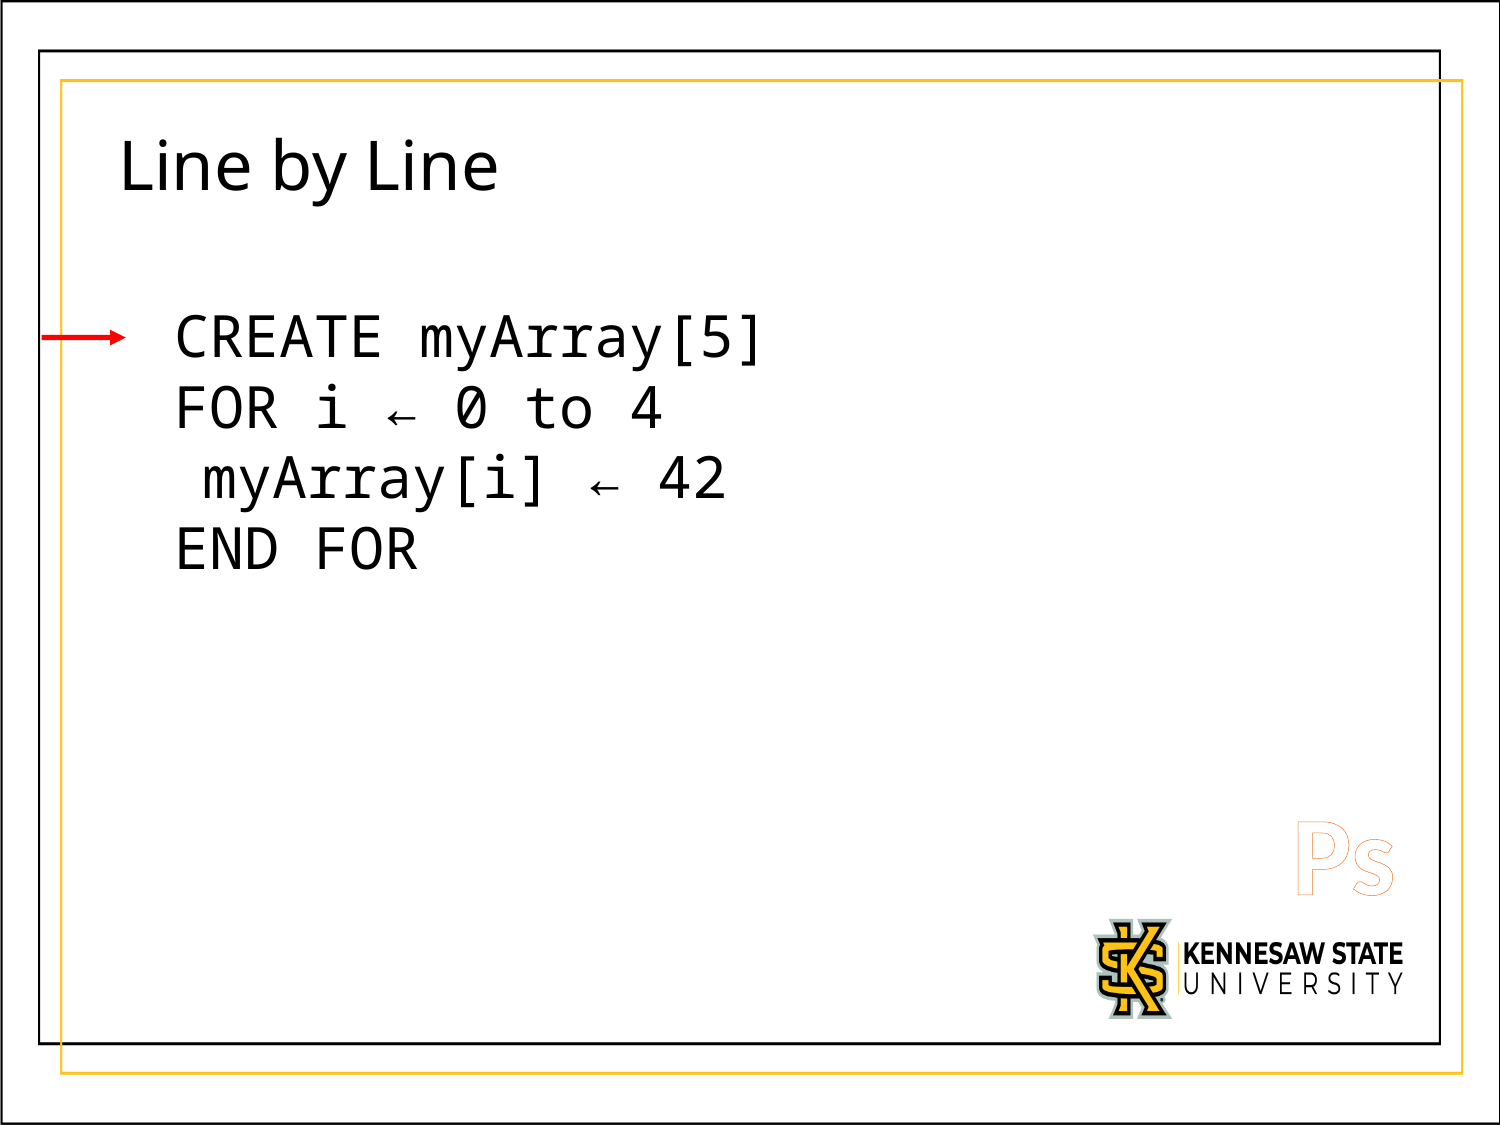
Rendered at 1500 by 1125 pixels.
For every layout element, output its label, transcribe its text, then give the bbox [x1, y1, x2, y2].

text_box [41, 331, 126, 344]
title Line by Line [103, 59, 1397, 278]
picture [0, 0, 1500, 1125]
text_box Ps [1250, 774, 1438, 925]
list CREATE myArray[5] FOR i ← 0 to 4 myArray[i] ← 42 END FOR [103, 299, 1397, 1014]
